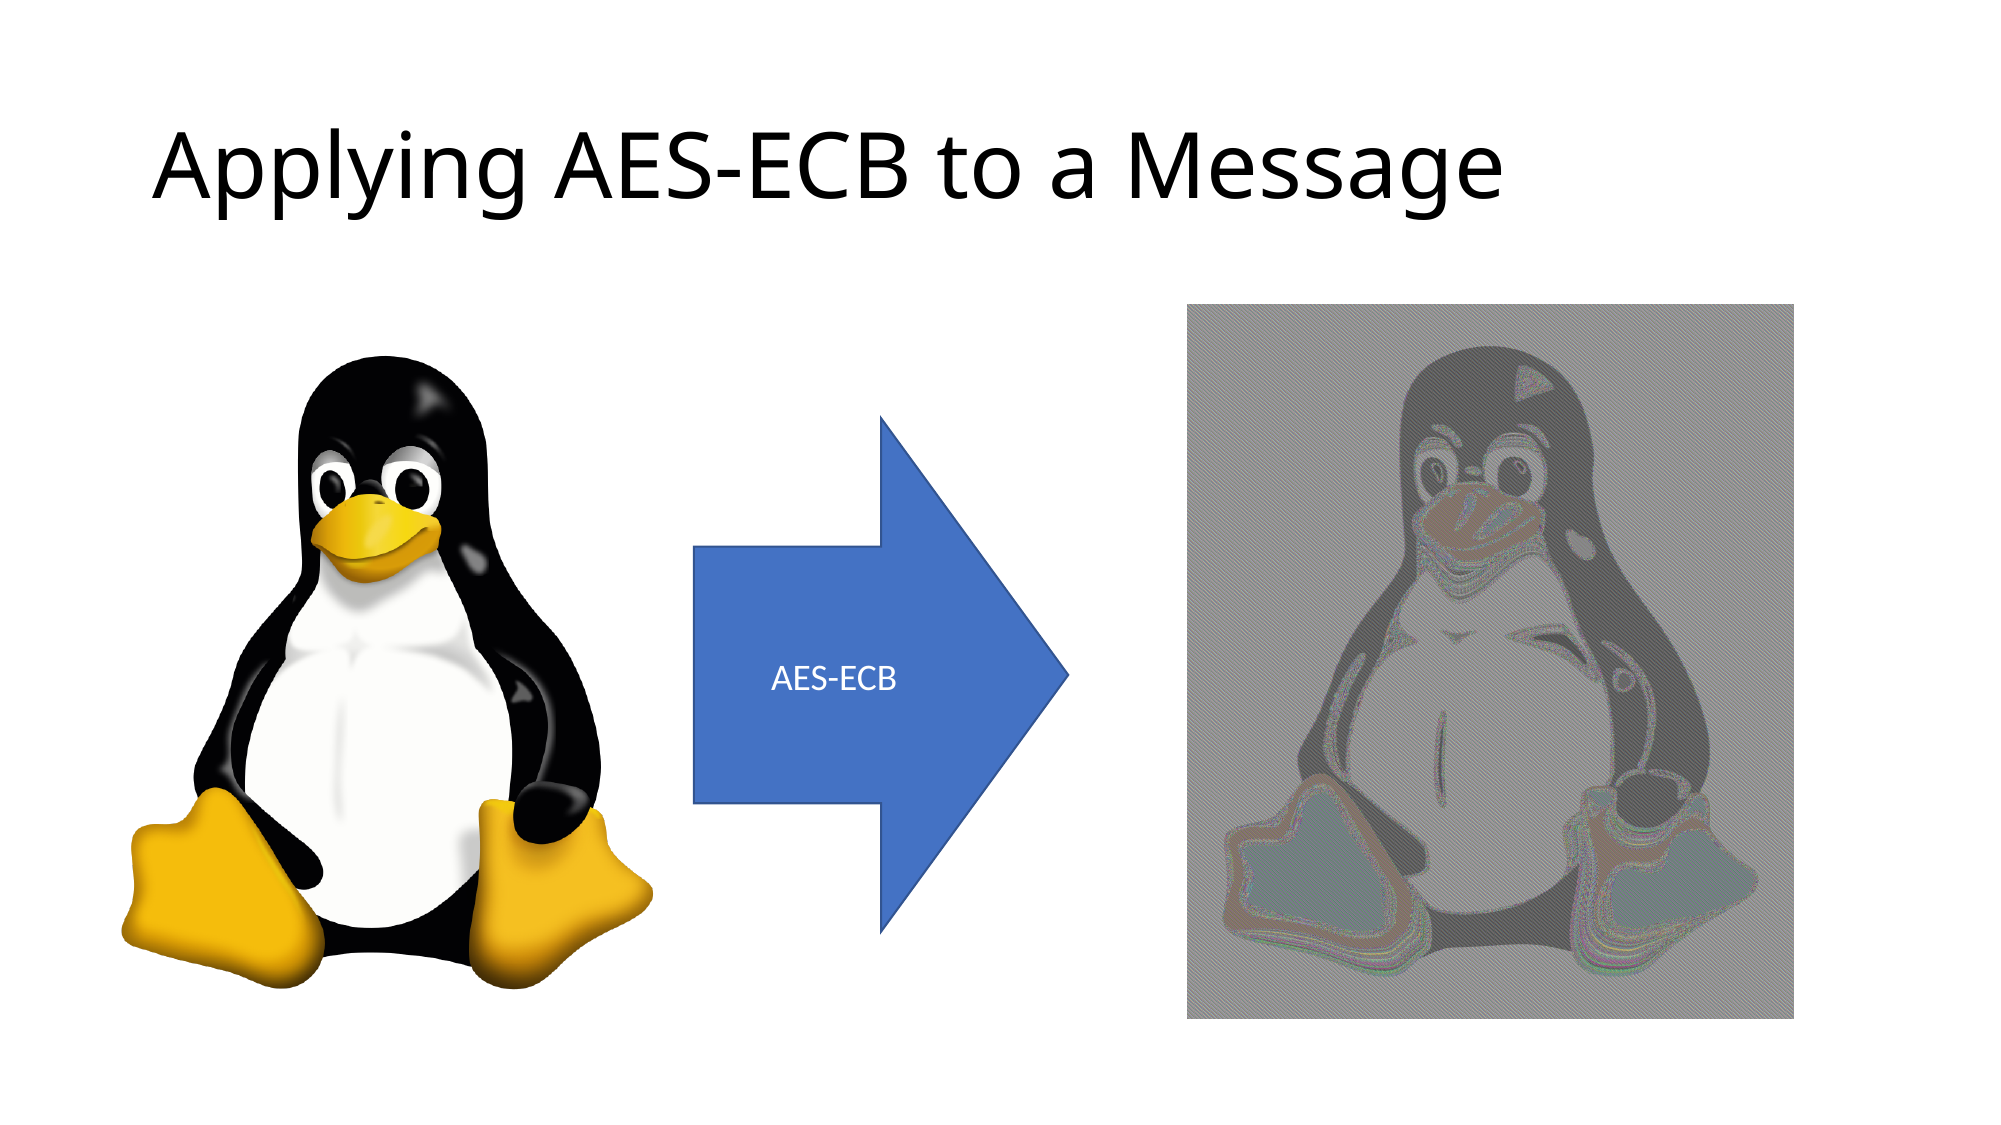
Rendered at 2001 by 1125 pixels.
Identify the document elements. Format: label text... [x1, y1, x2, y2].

picture [68, 304, 706, 1059]
text_box AES-ECB [706, 415, 1070, 935]
title Applying AES-ECB to a Message [137, 59, 1863, 278]
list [1187, 304, 1794, 1019]
